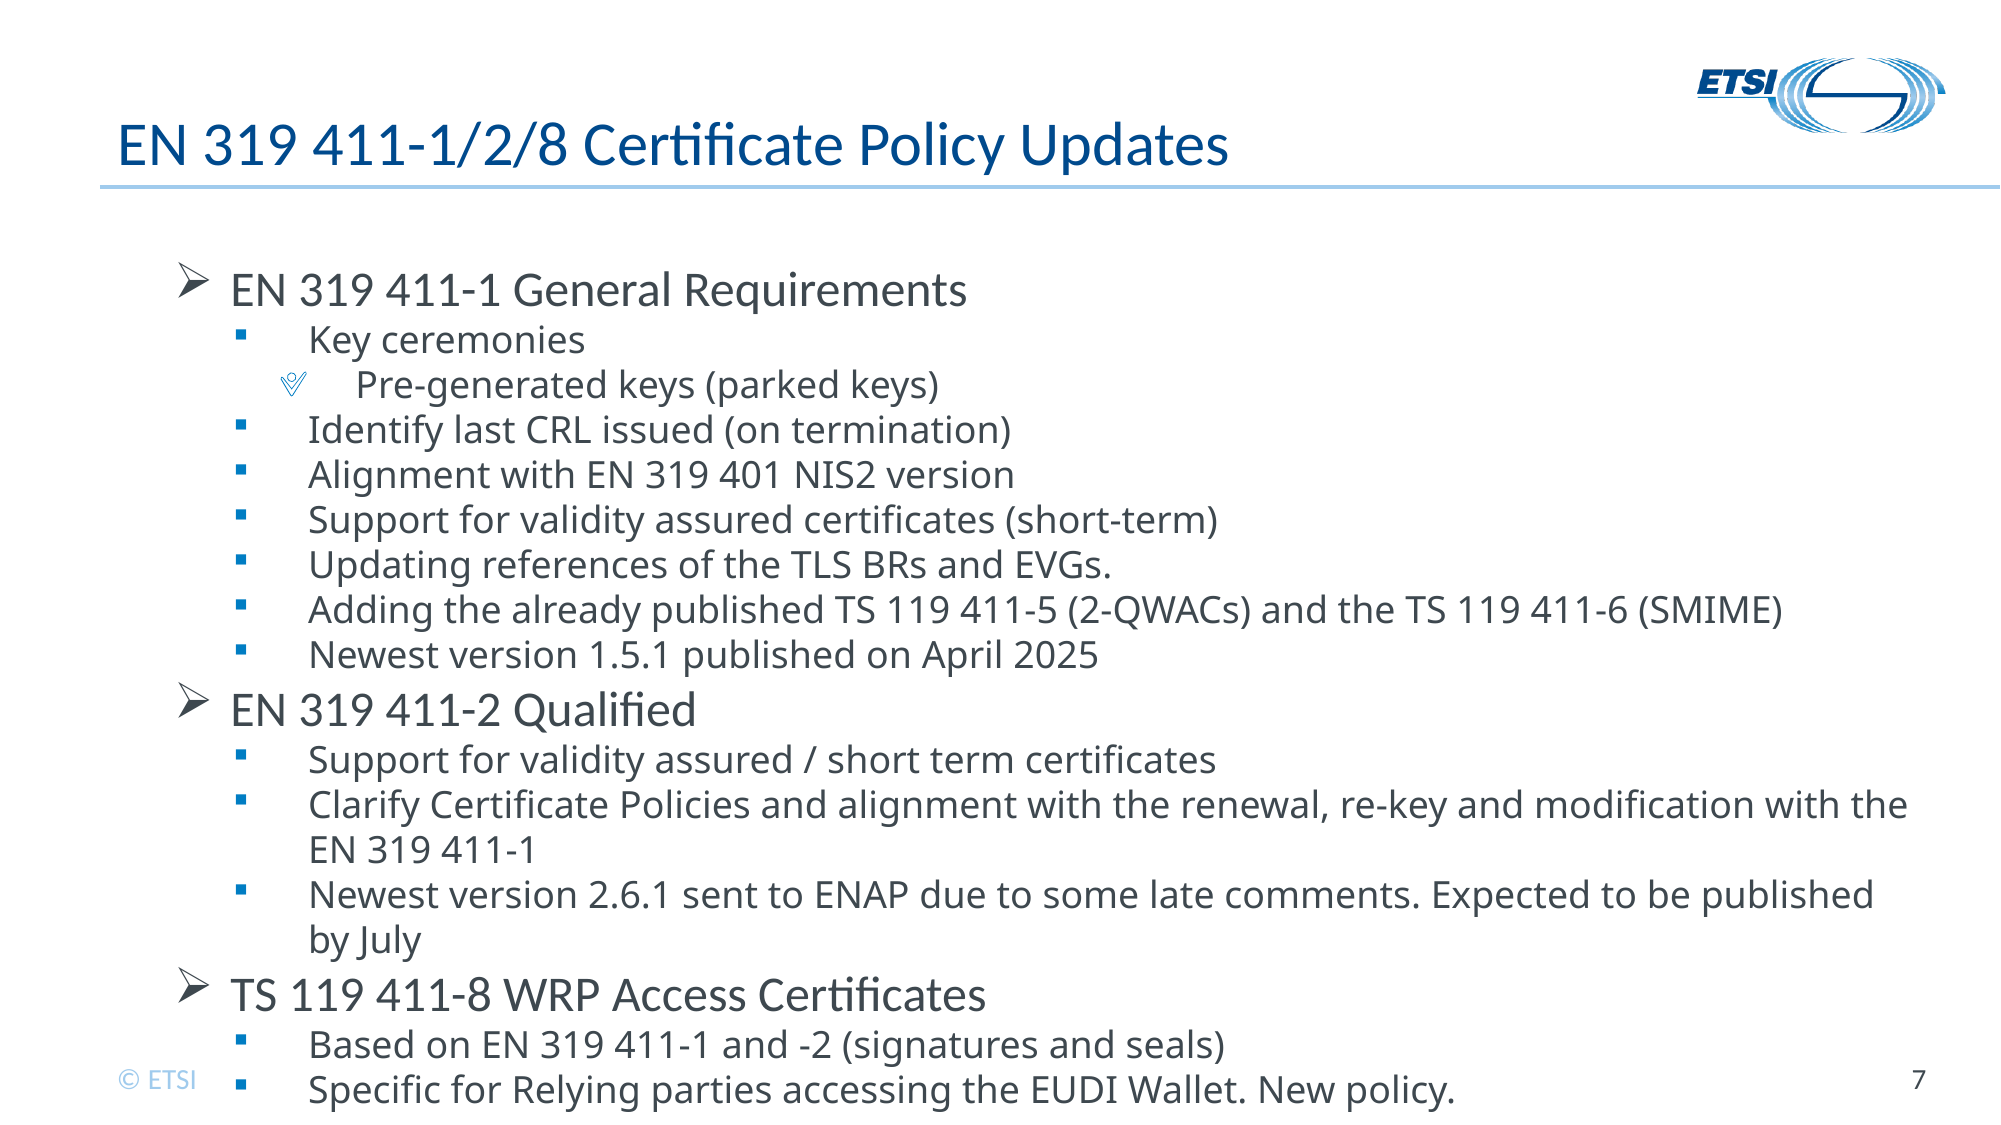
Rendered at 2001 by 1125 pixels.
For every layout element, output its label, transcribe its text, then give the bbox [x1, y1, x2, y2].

picture [1697, 58, 1946, 138]
list EN 319 411-1 General Requirements Key ceremonies Pre-generated keys (parked keys) Identify last CRL issued (on termination) Alignment with EN 319 401 NIS2 version Support for validity assured certificates (short-term) Updating references of the TLS BRs and EVGs. Adding the already published TS 119 411-5 (2-QWACs) and the TS 119 411-6 (SMIME) Newest version 1.5.1 published on April 2025 EN 319 411-2 Qualified Support for validity assured / short term certificates Clarify Certificate Policies and alignment with the renewal, re-key and modification with the EN 319 411-1 Newest version 2.6.1 sent to ENAP due to some late comments. Expected to be published by July TS 119 411-8 WRP Access Certificates Based on EN 319 411-1 and -2 (signatures and seals) Specific for Relying parties accessing the EUDI Wallet. New policy. [100, 247, 1942, 1016]
title EN 319 411-1/2/8 Certificate Policy Updates [100, 45, 1663, 188]
